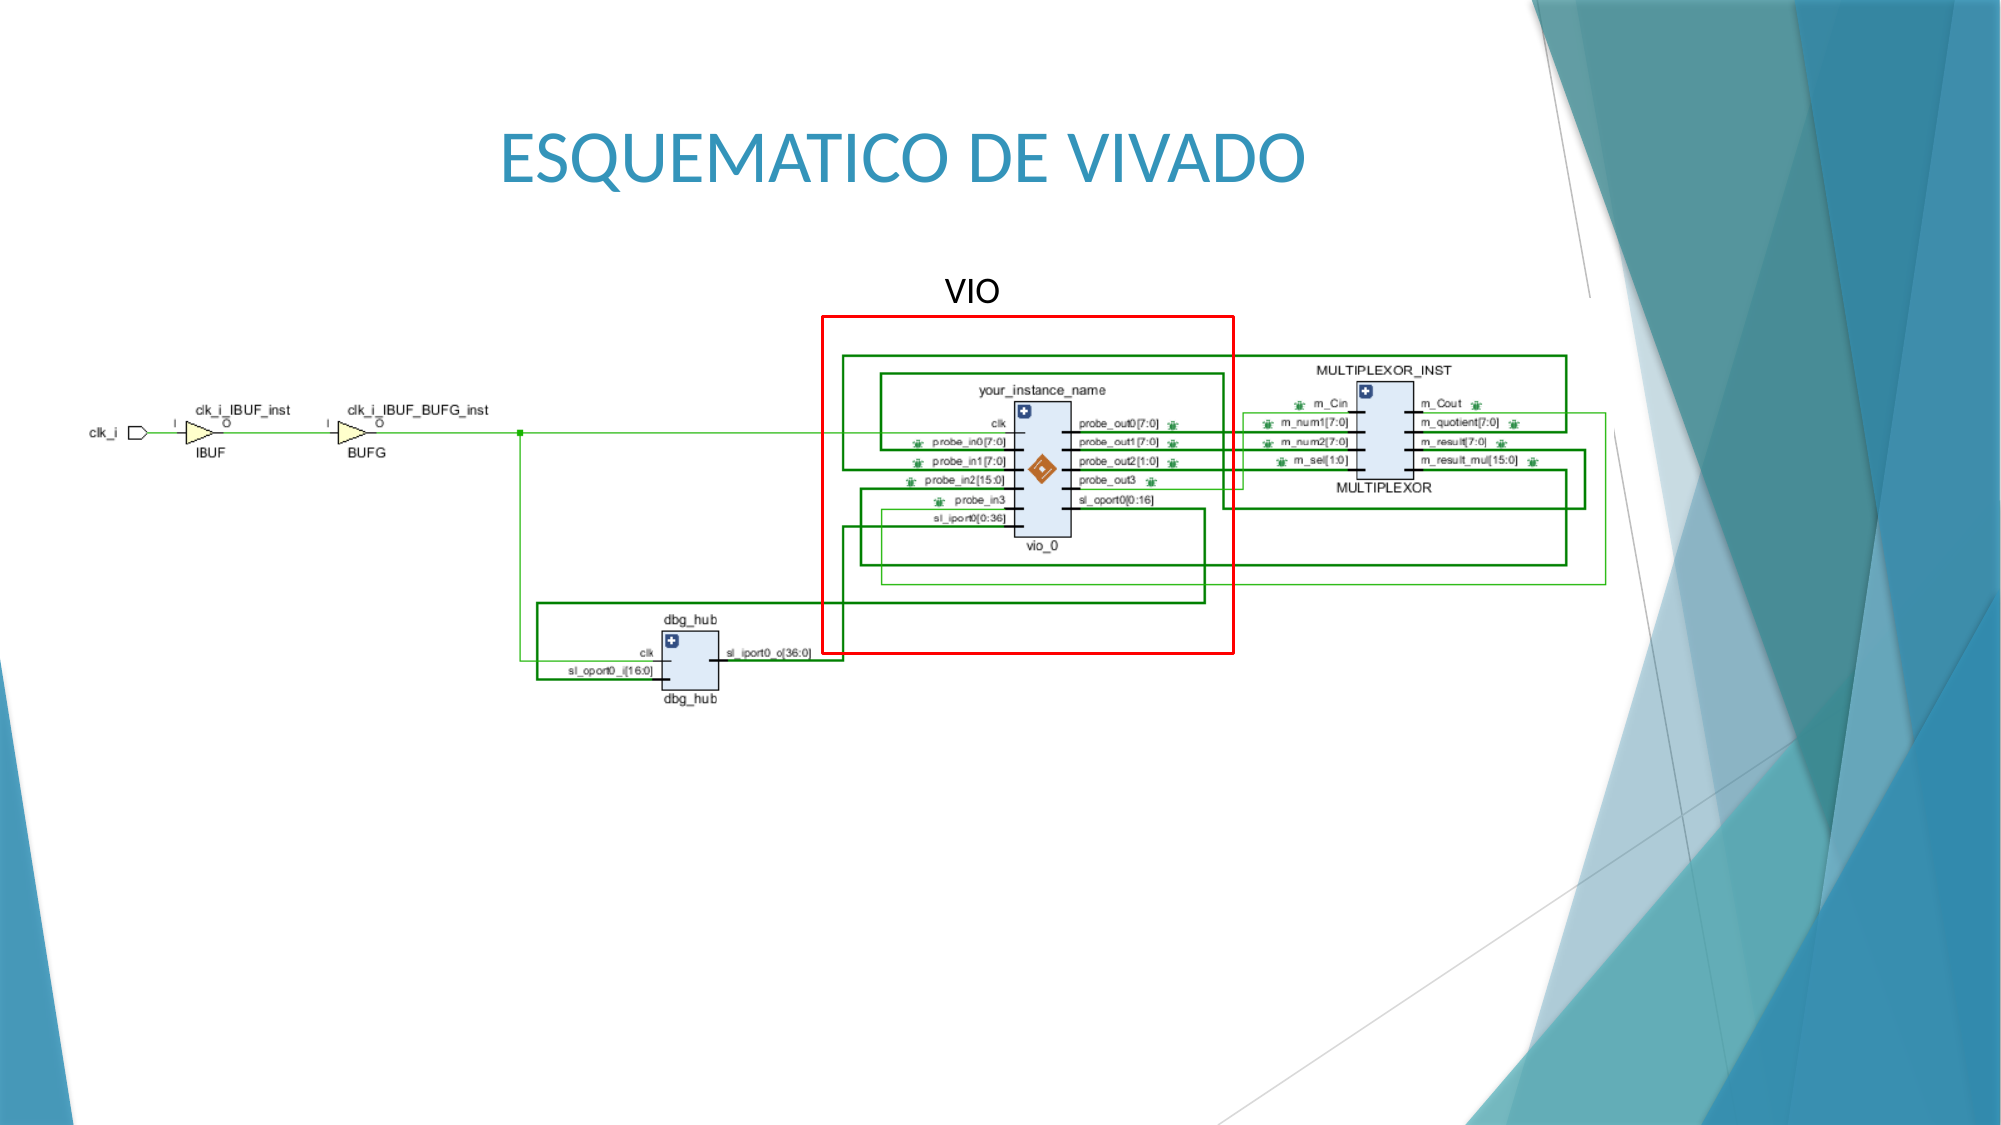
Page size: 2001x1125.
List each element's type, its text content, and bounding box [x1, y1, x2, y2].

title ESQUEMATICO DE VIVADO [111, 99, 1696, 317]
picture [74, 298, 1614, 740]
text_box VIO [930, 258, 1016, 297]
